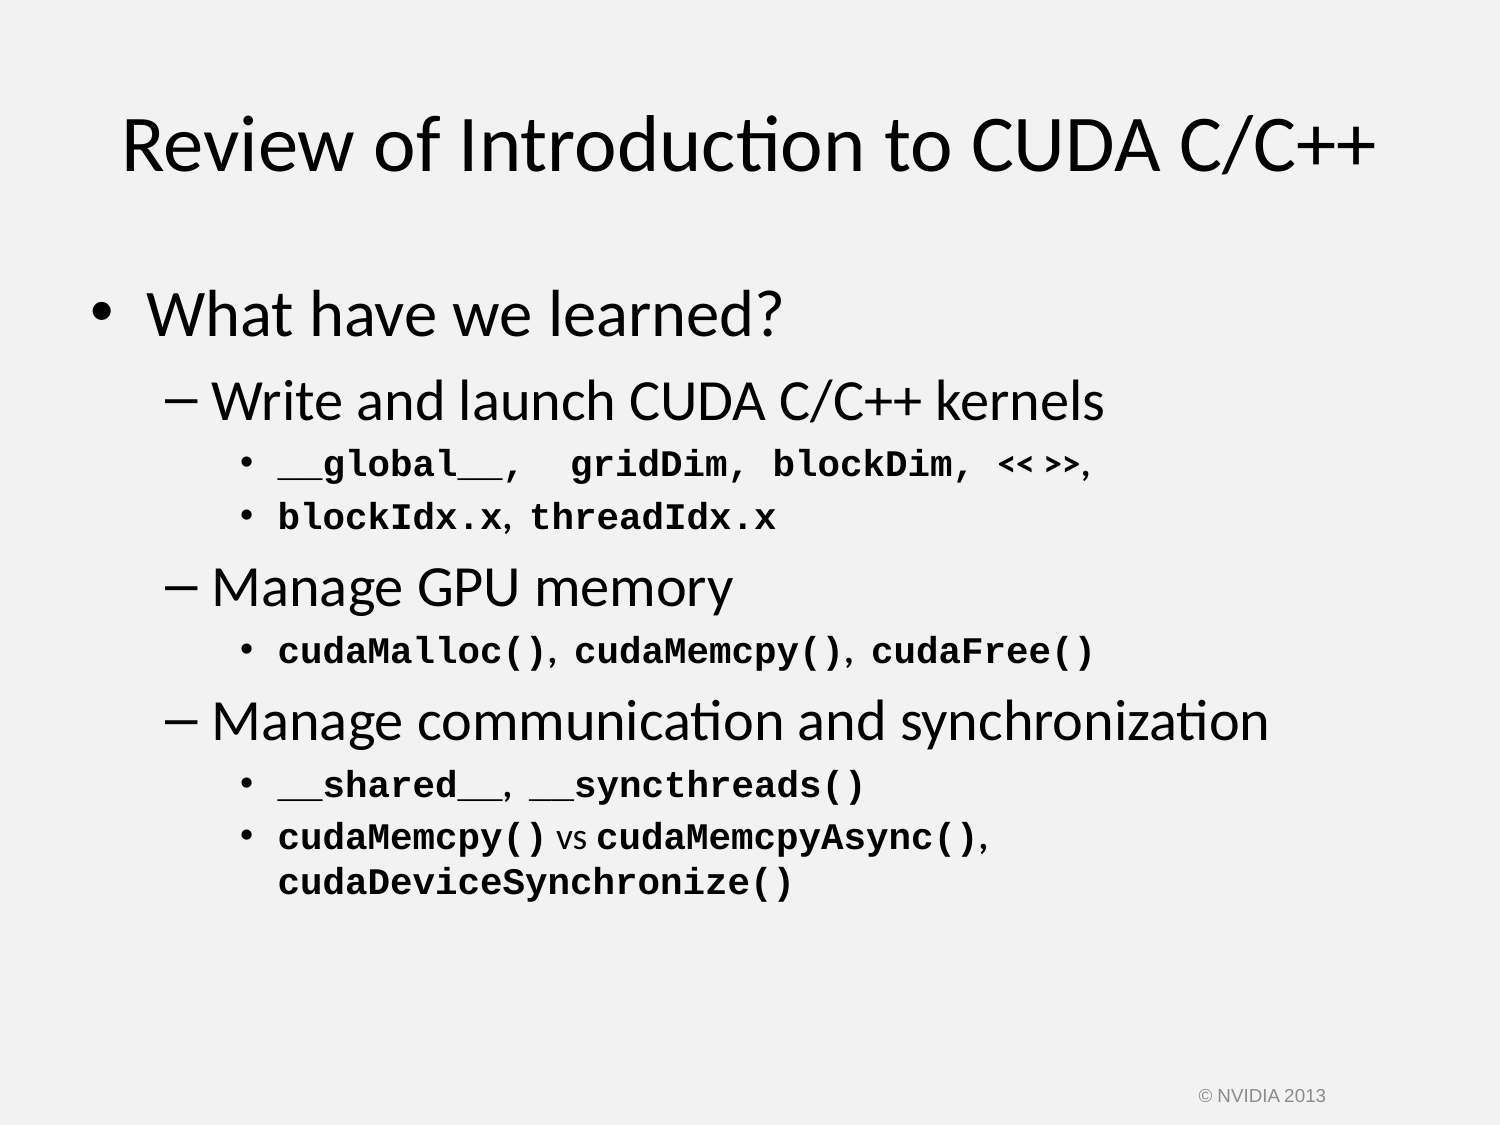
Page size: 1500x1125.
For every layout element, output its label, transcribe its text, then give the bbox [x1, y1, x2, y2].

list What have we learned? Write and launch CUDA C/C++ kernels __global__, gridDim, blockDim, << >>, blockIdx.x, threadIdx.x Manage GPU memory cudaMalloc(), cudaMemcpy(), cudaFree() Manage communication and synchronization __shared__, __syncthreads() cudaMemcpy() vs cudaMemcpyAsync(), cudaDeviceSynchronize() [75, 262, 1425, 1005]
footer © NVIDIA 2013 [1025, 1065, 1500, 1125]
title Review of Introduction to CUDA C/C++ [75, 45, 1425, 233]
